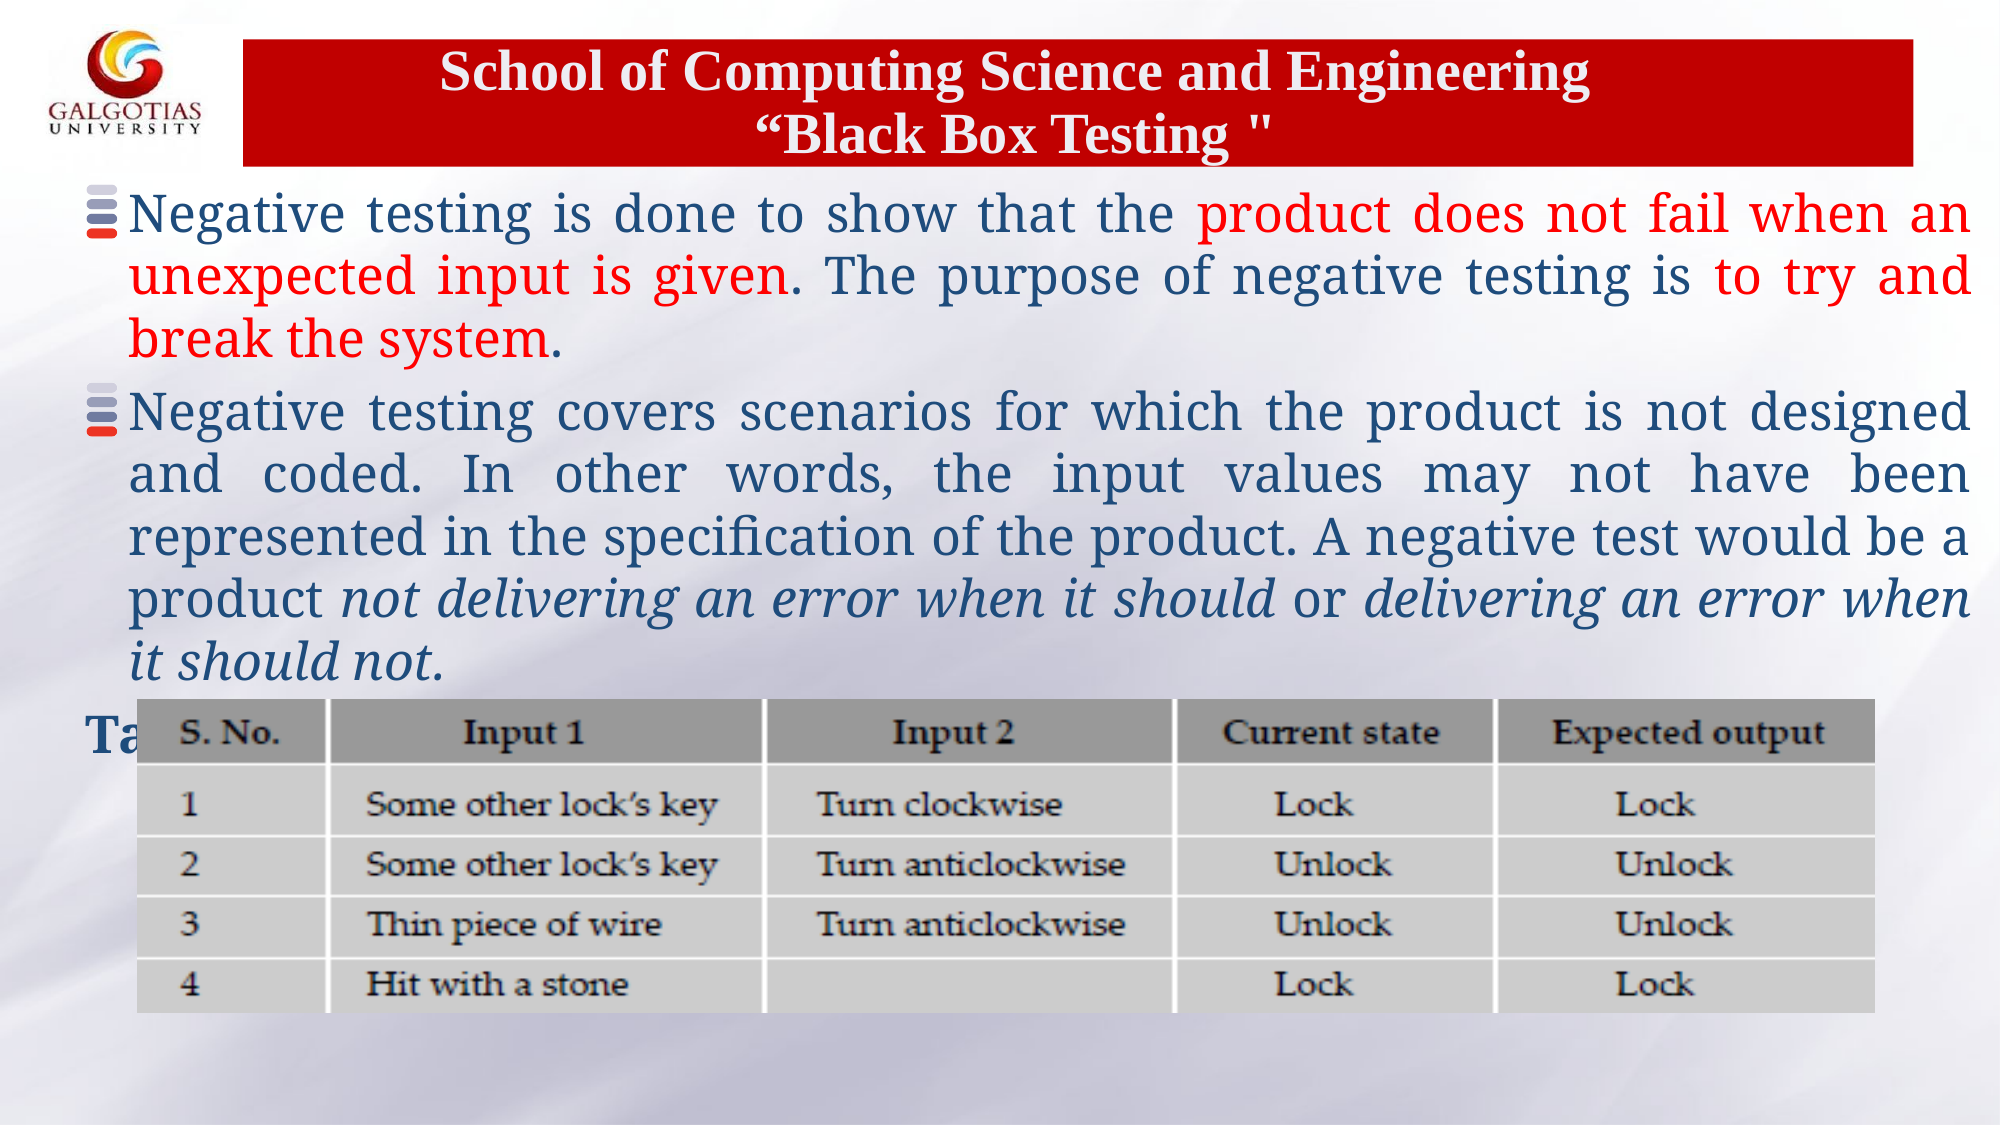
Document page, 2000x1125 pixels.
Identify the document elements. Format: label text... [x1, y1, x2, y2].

picture [85, 184, 118, 239]
list Negative testing is done to show that the product does not fail when an unexpected input is given. The purpose of negative testing is to try and break the system. Negative testing covers scenarios for which the product is not designed and coded. In other words, the input values may not have been represented in the specification of the product. A negative test would be a product not delivering an error when it should or delivering an error when it should not. Table 1.5 Negative test cases. [70, 172, 1988, 1125]
picture [85, 382, 118, 437]
picture [137, 699, 1876, 1013]
title School of Computing Science and Engineering “Black Box Testing " [248, 39, 1914, 167]
picture [0, 0, 2000, 1125]
